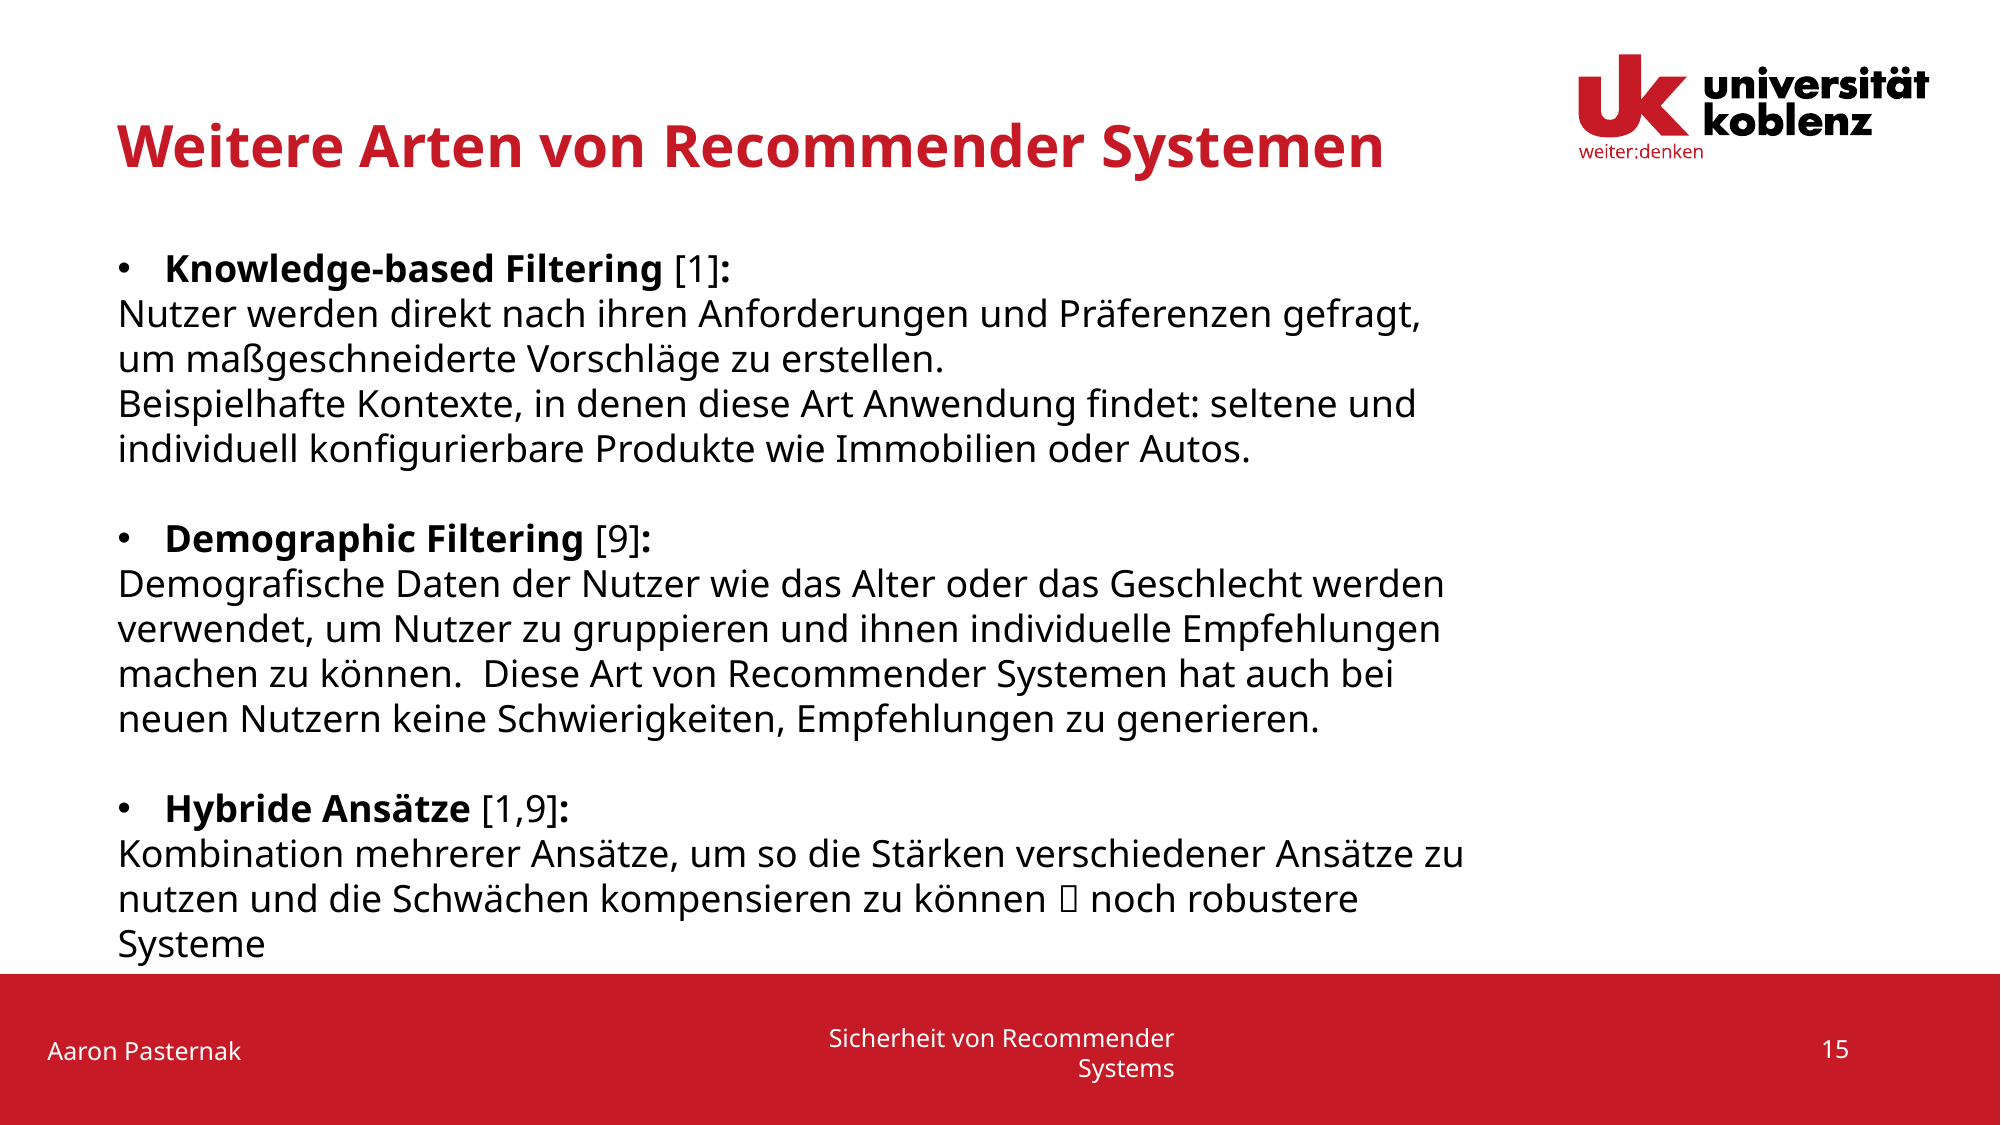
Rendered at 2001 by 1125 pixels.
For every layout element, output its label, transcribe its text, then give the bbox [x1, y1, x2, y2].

title Weitere Arten von Recommender Systemen [102, 59, 1828, 238]
picture [1577, 53, 1930, 160]
text_box Aaron Pasternak [0, 1020, 257, 1081]
text_box Sicherheit von Recommender Systems [740, 1022, 1191, 1083]
text_box Knowledge-based Filtering [1]: Nutzer werden direkt nach ihren Anforderungen und Präferenzen gefragt, um maßgeschneiderte Vorschläge zu erstellen. Beispielhafte Kontexte, in denen diese Art Anwendung findet: seltene und individuell konfigurierbare Produkte wie Immobilien oder Autos. Demographic Filtering [9]: Demografische Daten der Nutzer wie das Alter oder das Geschlecht werden verwendet, um Nutzer zu gruppieren und ihnen individuelle Empfehlungen machen zu können. Diese Art von Recommender Systemen hat auch bei neuen Nutzern keine Schwierigkeiten, Empfehlungen zu generieren. Hybride Ansätze [1,9]: Kombination mehrerer Ansätze, um so die Stärken verschiedener Ansätze zu nutzen und die Schwächen kompensieren zu können  noch robustere Systeme [102, 237, 1494, 917]
text_box [0, 974, 2000, 1125]
text_box 15 [1414, 1020, 1865, 1081]
